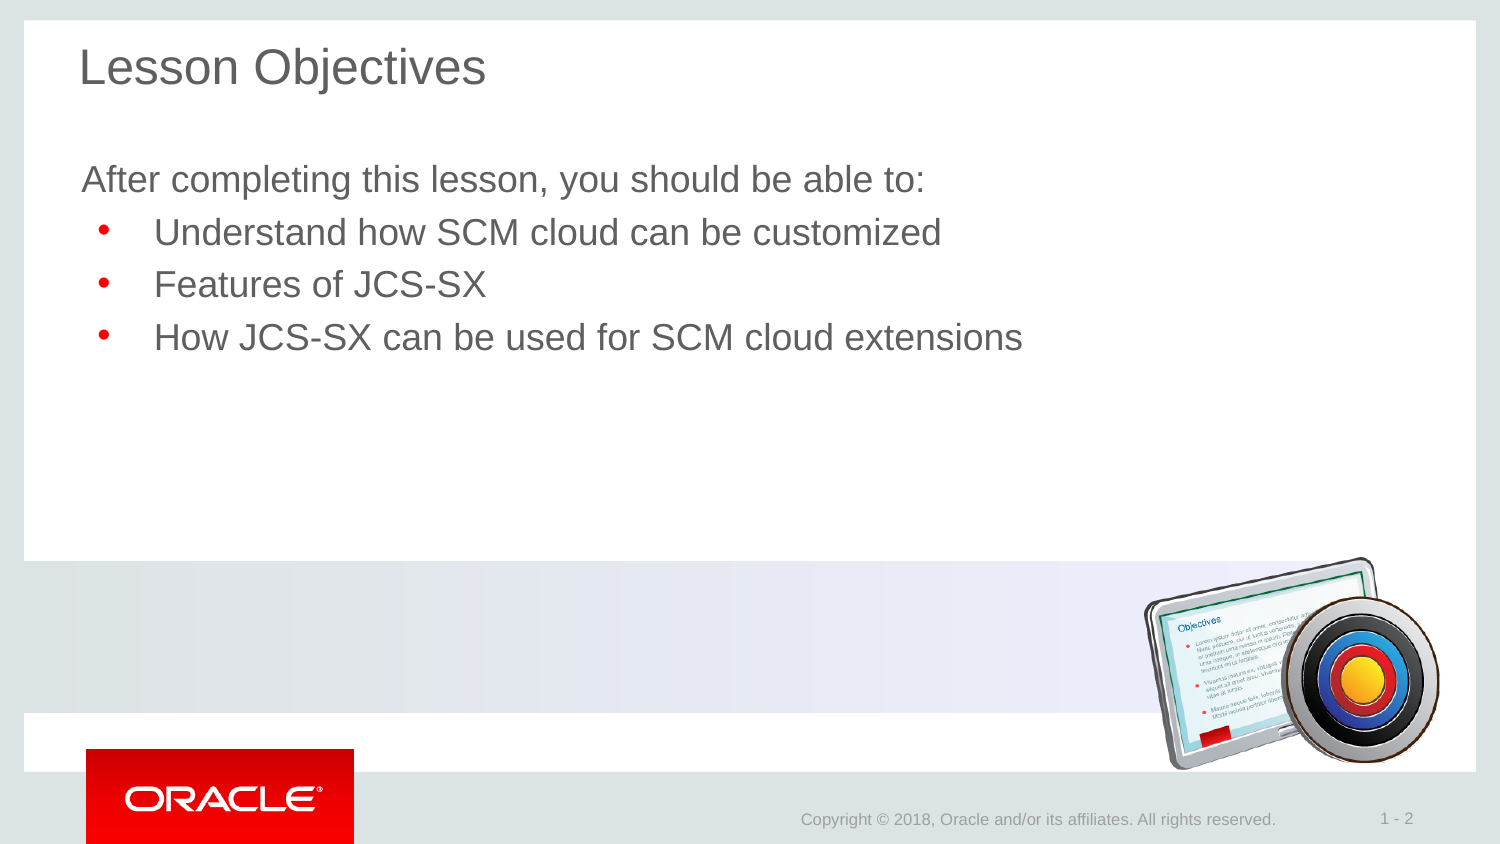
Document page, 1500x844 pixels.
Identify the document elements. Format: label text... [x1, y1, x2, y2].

list After completing this lesson, you should be able to: Understand how SCM cloud can be customized Features of JCS-SX How JCS-SX can be used for SCM cloud extensions [76, 152, 1424, 367]
text_box [22, 561, 1140, 713]
picture [86, 749, 354, 844]
title Lesson Objectives [76, 32, 1424, 141]
picture [1144, 557, 1440, 770]
